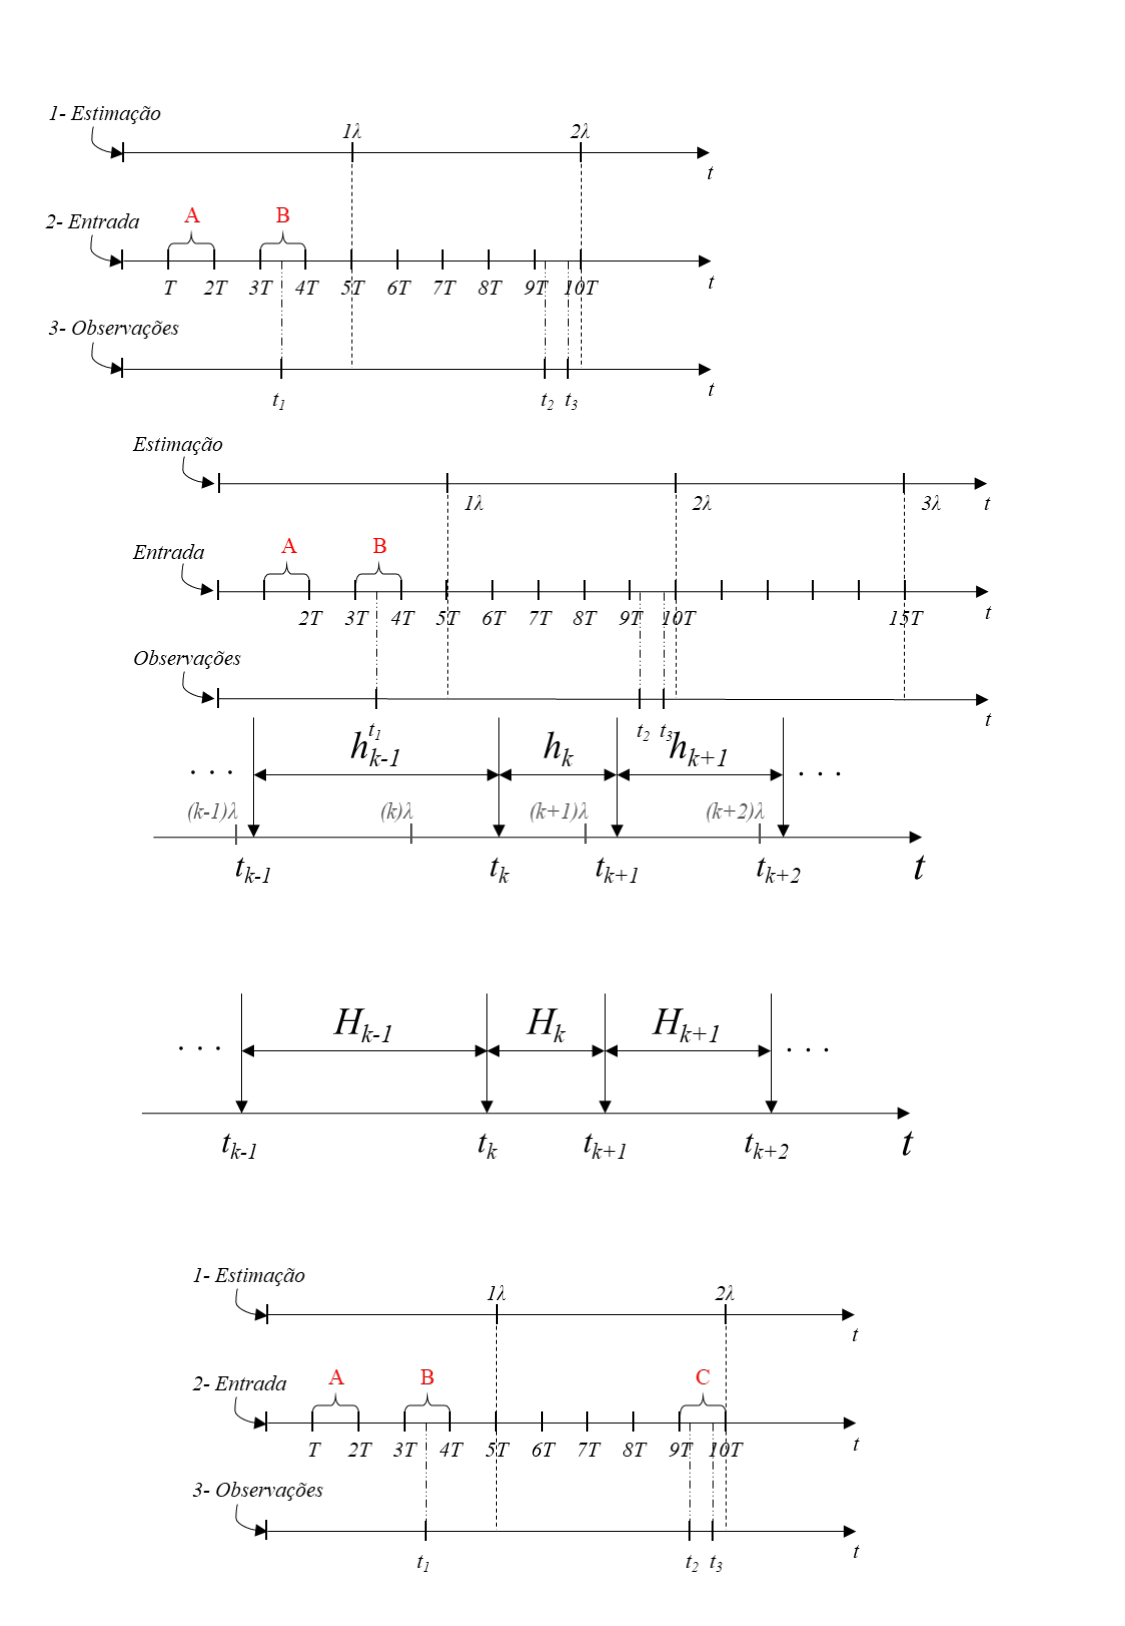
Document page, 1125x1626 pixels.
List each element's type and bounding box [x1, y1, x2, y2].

picture [141, 985, 915, 1191]
picture [42, 93, 995, 915]
picture [191, 1255, 866, 1586]
